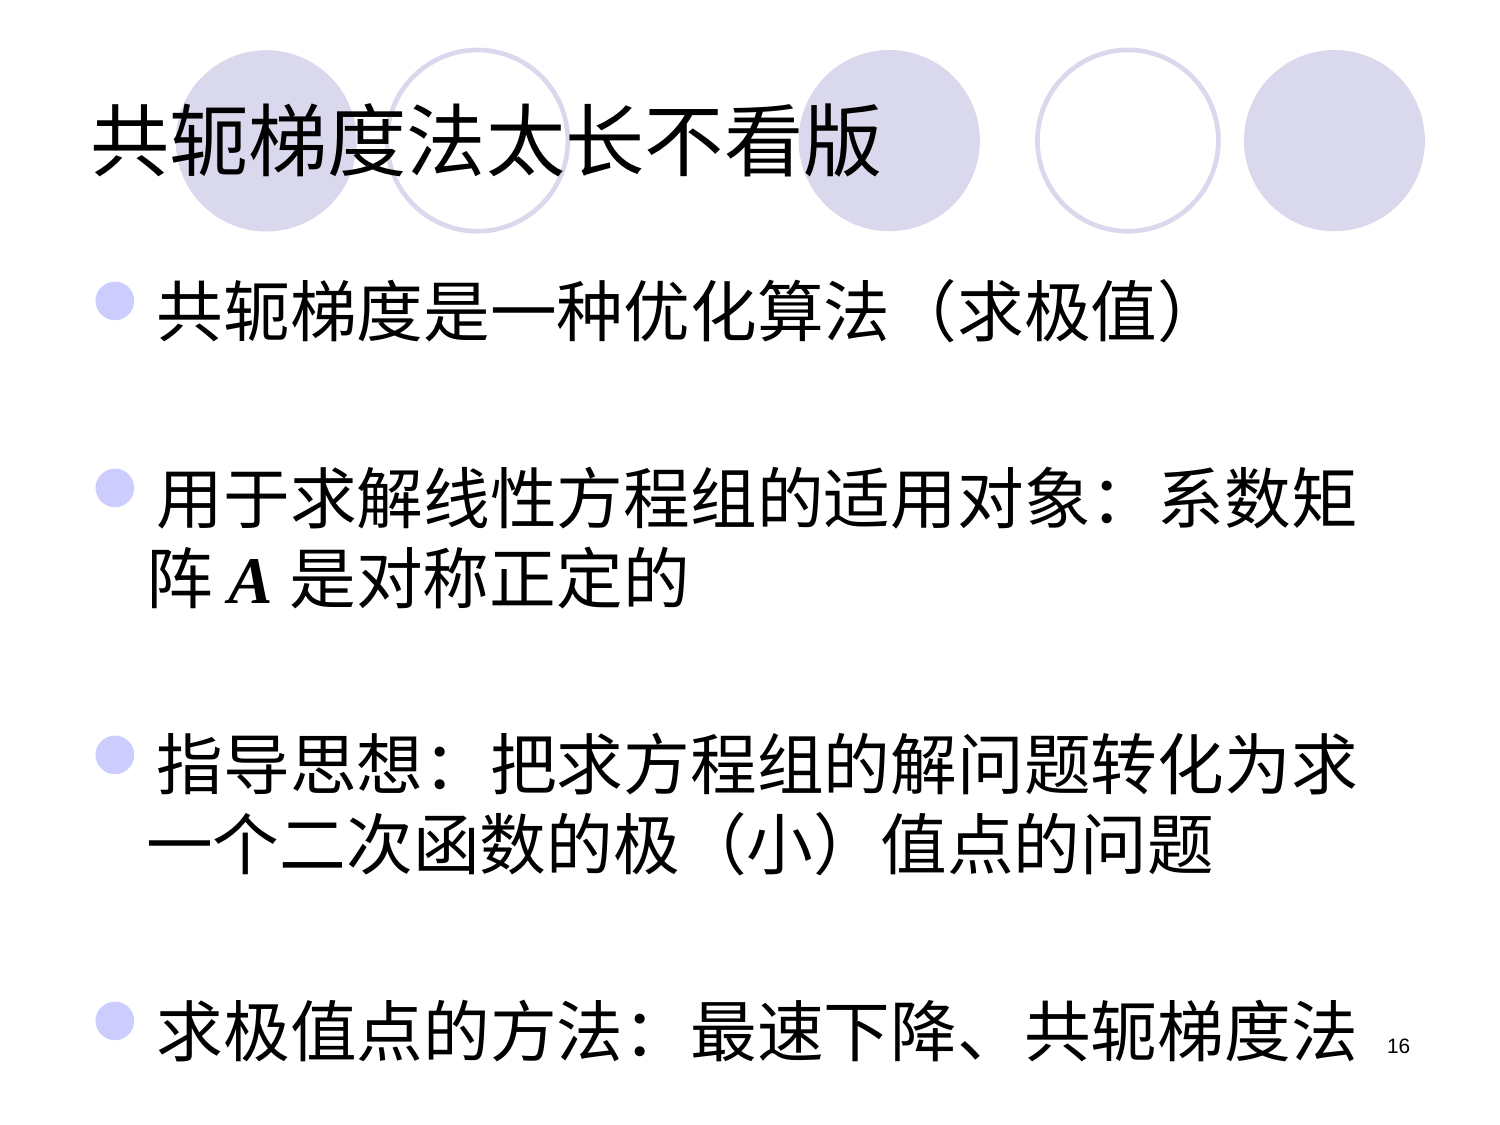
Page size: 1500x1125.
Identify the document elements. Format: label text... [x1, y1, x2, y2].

slide_number 16 [1074, 1024, 1426, 1101]
title 共轭梯度法太长不看版 [75, 45, 1425, 233]
list 共轭梯度是一种优化算法（求极值） 用于求解线性方程组的适用对象：系数矩阵A是对称正定的 指导思想：把求方程组的解问题转化为求一个二次函数的极（小）值点的问题 求极值点的方法：最速下降、共轭梯度法 [75, 262, 1425, 1006]
